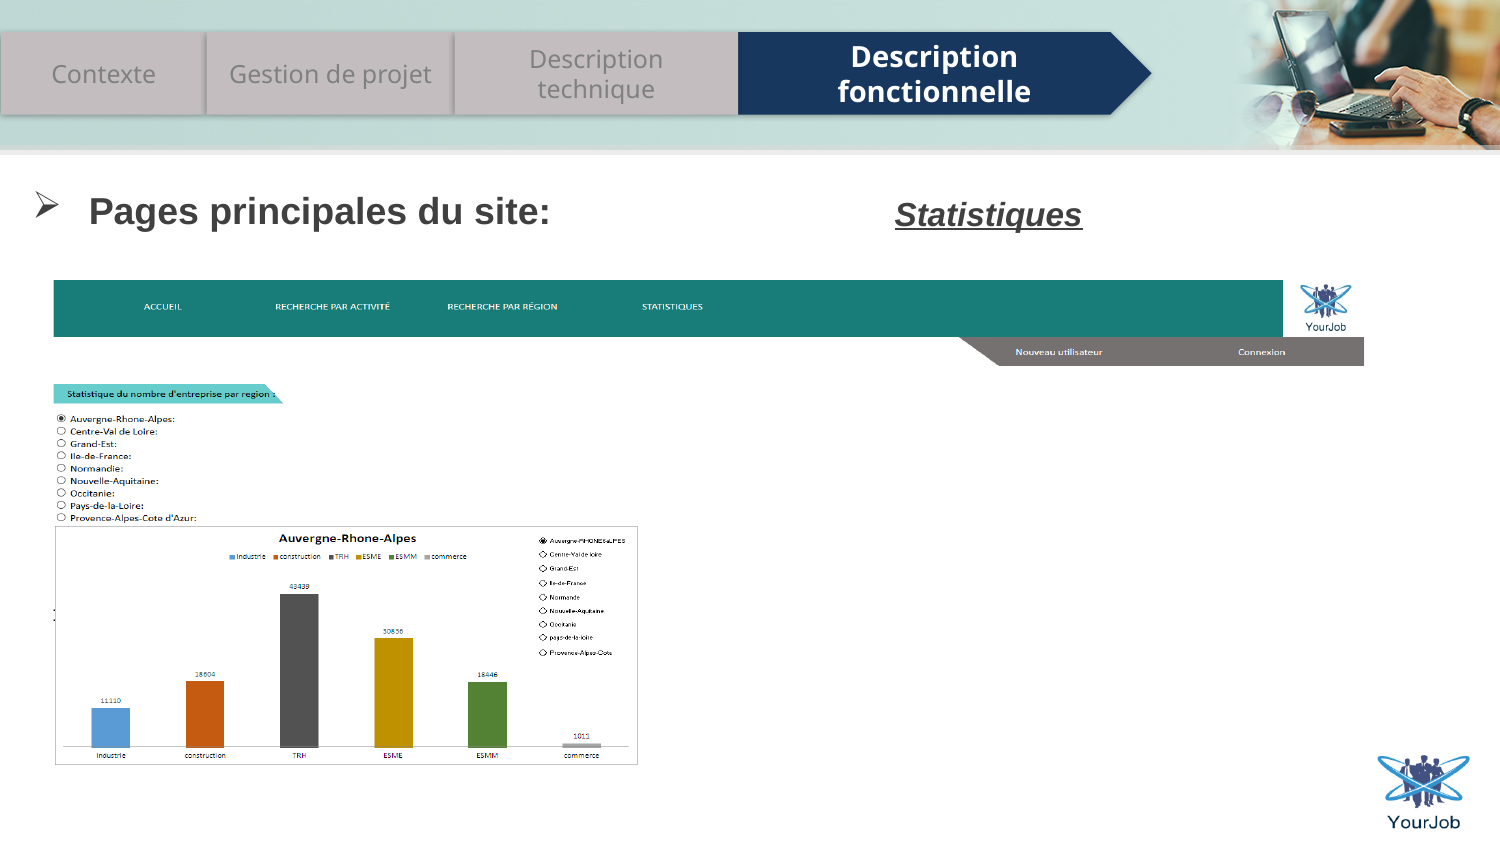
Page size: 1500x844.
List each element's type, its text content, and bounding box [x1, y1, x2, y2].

text_box Statistiques [879, 190, 1270, 235]
title Pages principales du site: [17, 173, 644, 245]
text_box Contexte [0, 29, 202, 118]
text_box Gestion de projet [203, 29, 450, 118]
text_box Description fonctionnelle [740, 28, 1155, 118]
text_box Description technique [452, 29, 741, 118]
picture [0, 0, 1500, 844]
